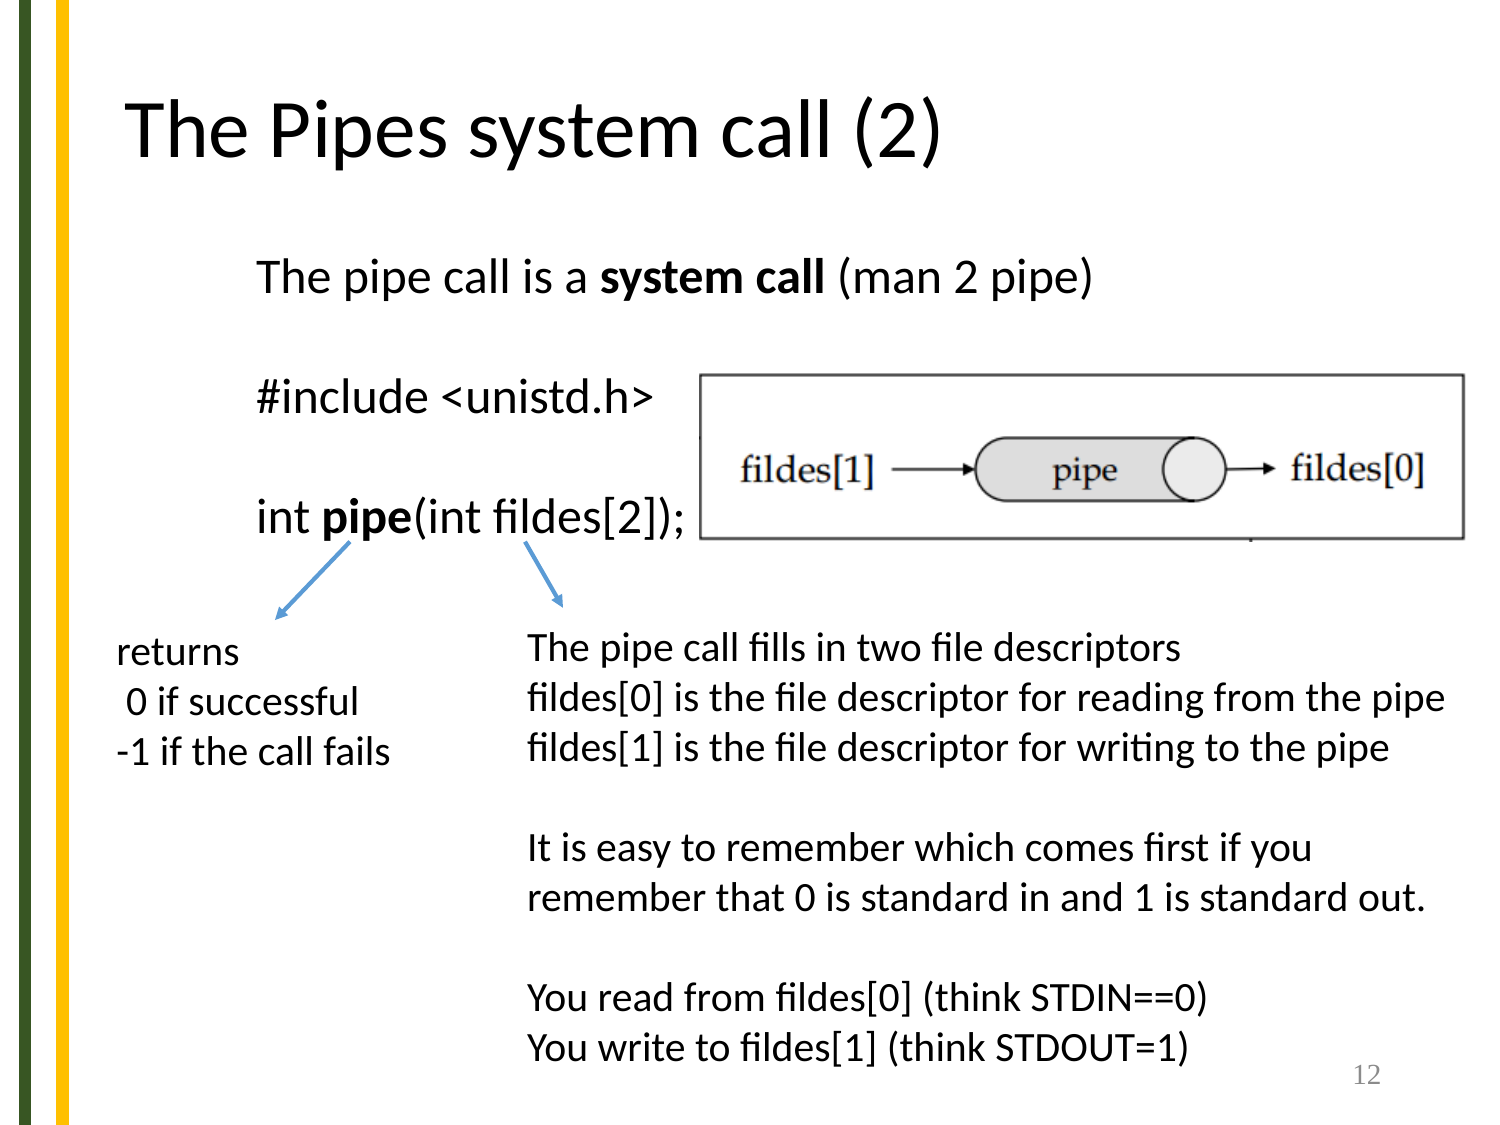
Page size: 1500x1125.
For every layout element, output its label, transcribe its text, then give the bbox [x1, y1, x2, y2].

title The Pipes system call (2) [109, 36, 1085, 225]
text_box returns 0 if successful -1 if the call fails [101, 616, 406, 782]
text_box [274, 541, 351, 621]
picture [699, 369, 1470, 542]
text_box [524, 541, 563, 608]
text_box The pipe call fills in two file descriptors fildes[0] is the file descriptor for reading from the pipe fildes[1] is the file descriptor for writing to the pipe It is easy to remember which comes first if you remember that 0 is standard in and 1 is standard out. You read from fildes[0] (think STDIN==0) You write to fildes[1] (think STDOUT=1) [512, 612, 1500, 1078]
slide_number 12 [1059, 1042, 1397, 1103]
text_box The pipe call is a system call (man 2 pipe) #include <unistd.h> int pipe(int fildes[2]); [241, 236, 1110, 551]
